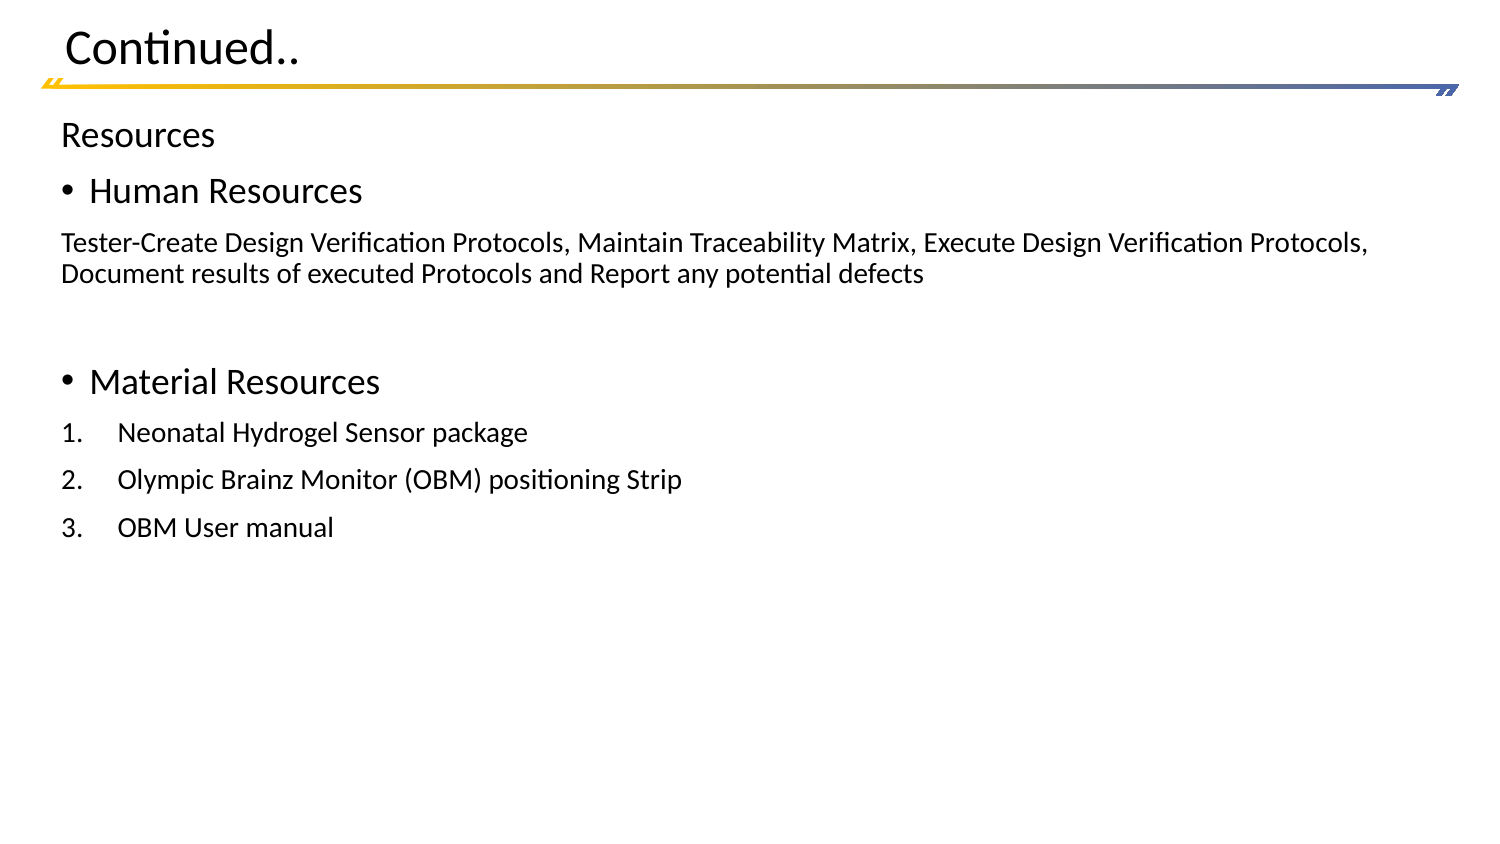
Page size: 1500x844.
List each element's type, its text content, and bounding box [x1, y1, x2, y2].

title Continued.. [50, 0, 1450, 83]
list Resources Human Resources Tester-Create Design Verification Protocols, Maintain Traceability Matrix, Execute Design Verification Protocols, Document results of executed Protocols and Report any potential defects Material Resources Neonatal Hydrogel Sensor package Olympic Brainz Monitor (OBM) positioning Strip OBM User manual [50, 109, 1450, 797]
